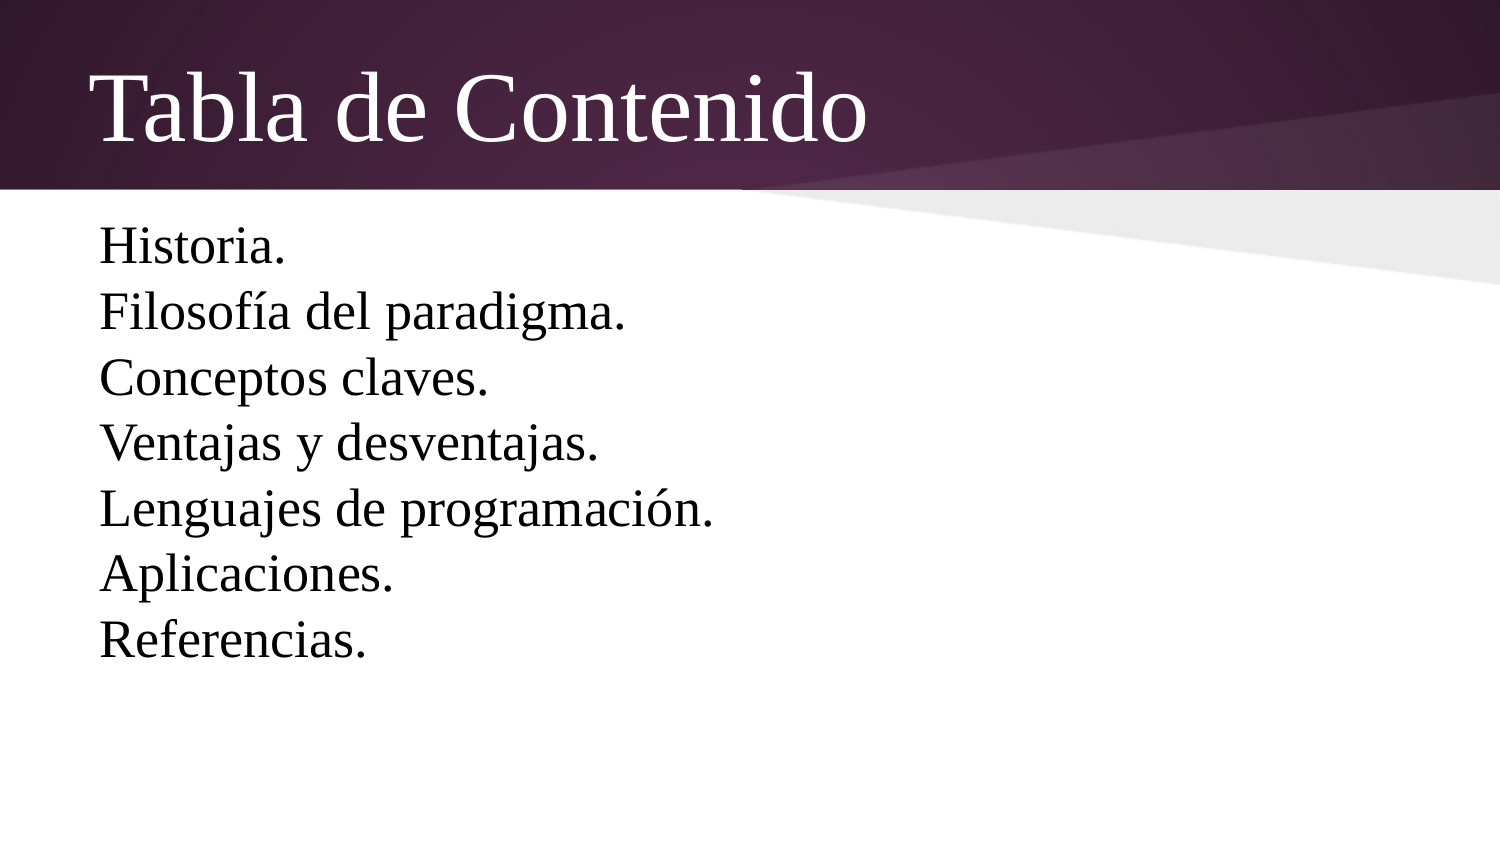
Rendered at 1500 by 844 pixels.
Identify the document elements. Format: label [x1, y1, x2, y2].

text_box [88, 70, 1500, 285]
picture [0, 0, 1500, 844]
